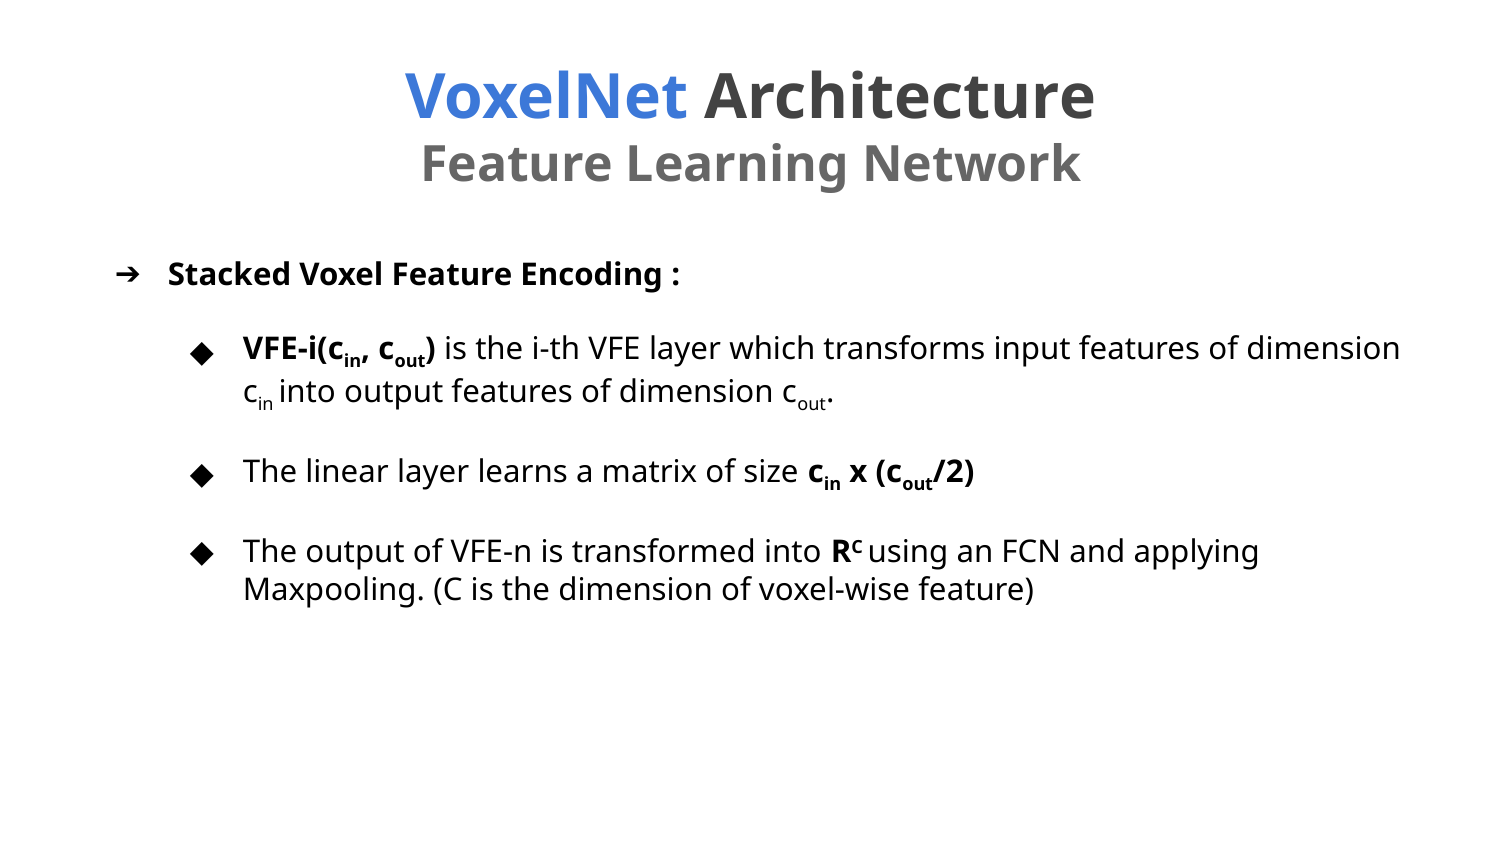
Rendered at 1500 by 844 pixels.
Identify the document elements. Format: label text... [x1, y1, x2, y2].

text_box VoxelNet Architecture Feature Learning Network [33, 41, 1469, 208]
text_box Stacked Voxel Feature Encoding : VFE-i(cin, cout) is the i-th VFE layer which transforms input features of dimension cin into output features of dimension cout. The linear layer learns a matrix of size cin x (cout/2) The output of VFE-n is transformed into RC using an FCN and applying Maxpooling. (C is the dimension of voxel-wise feature) [78, 238, 1424, 844]
